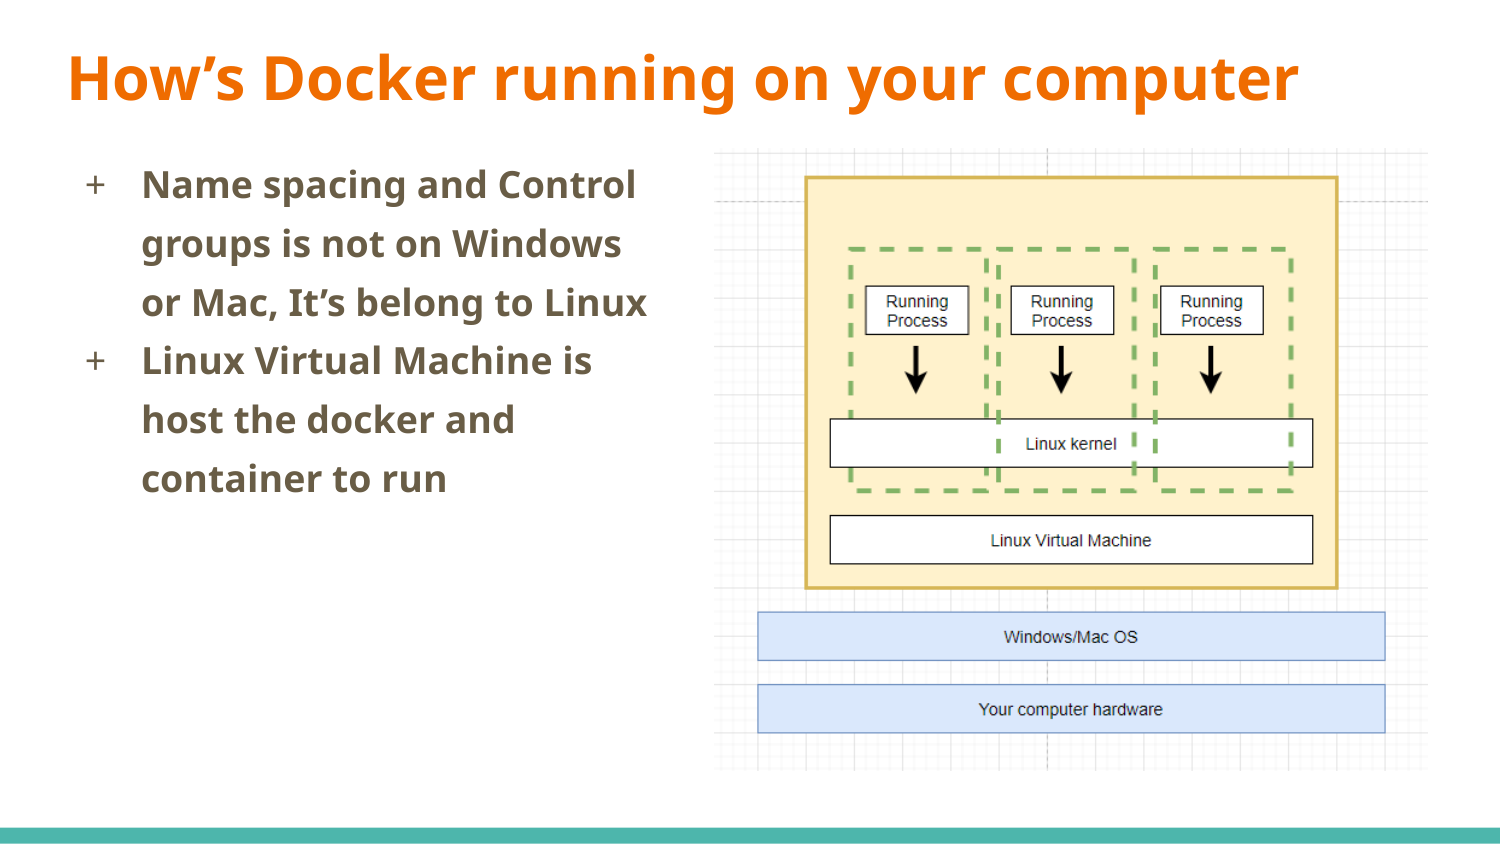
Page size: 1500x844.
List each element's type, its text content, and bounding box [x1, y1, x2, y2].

picture [714, 148, 1428, 771]
title How’s Docker running on your computer [51, 20, 1449, 137]
list Name spacing and Control groups is not on Windows or Mac, It’s belong to Linux Linux Virtual Machine is host the docker and container to run [51, 136, 672, 750]
